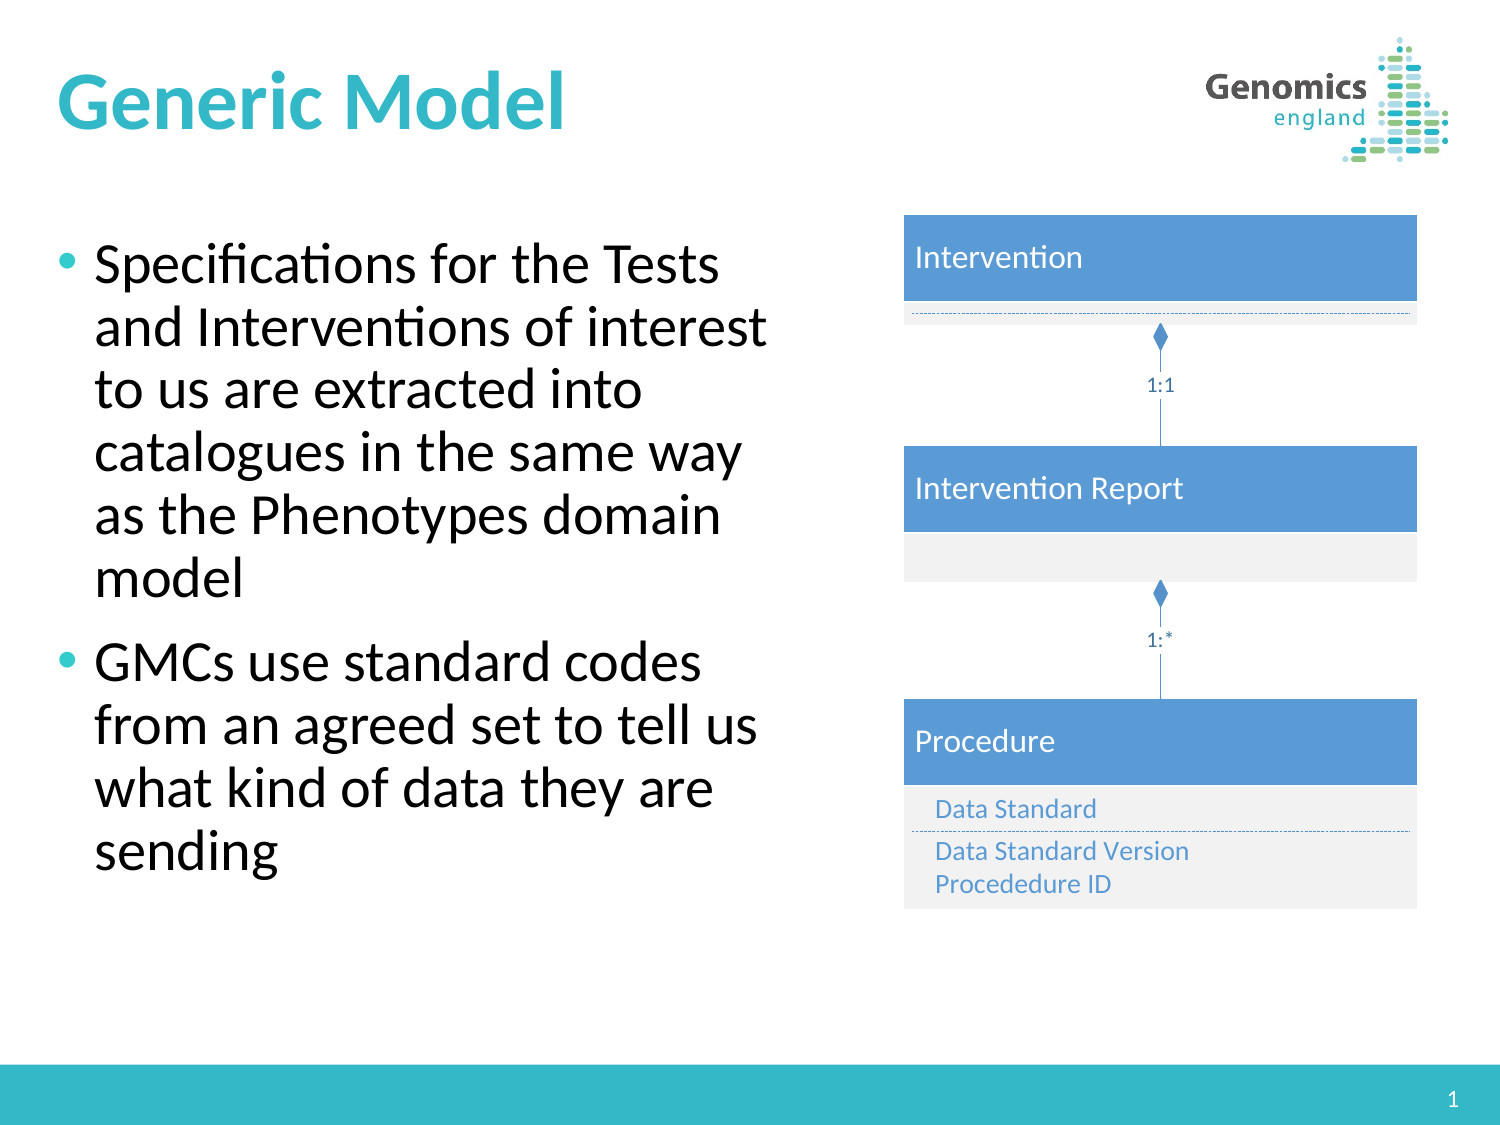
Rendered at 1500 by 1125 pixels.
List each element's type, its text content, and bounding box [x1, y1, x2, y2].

picture [1206, 37, 1448, 162]
picture [894, 210, 1422, 919]
slide_number 1 [1136, 1067, 1475, 1125]
title Generic Model [42, 49, 1183, 194]
list Specifications for the Tests and Interventions of interest to us are extracted into catalogues in the same way as the Phenotypes domain model GMCs use standard codes from an agreed set to tell us what kind of data they are sending [42, 225, 809, 1022]
